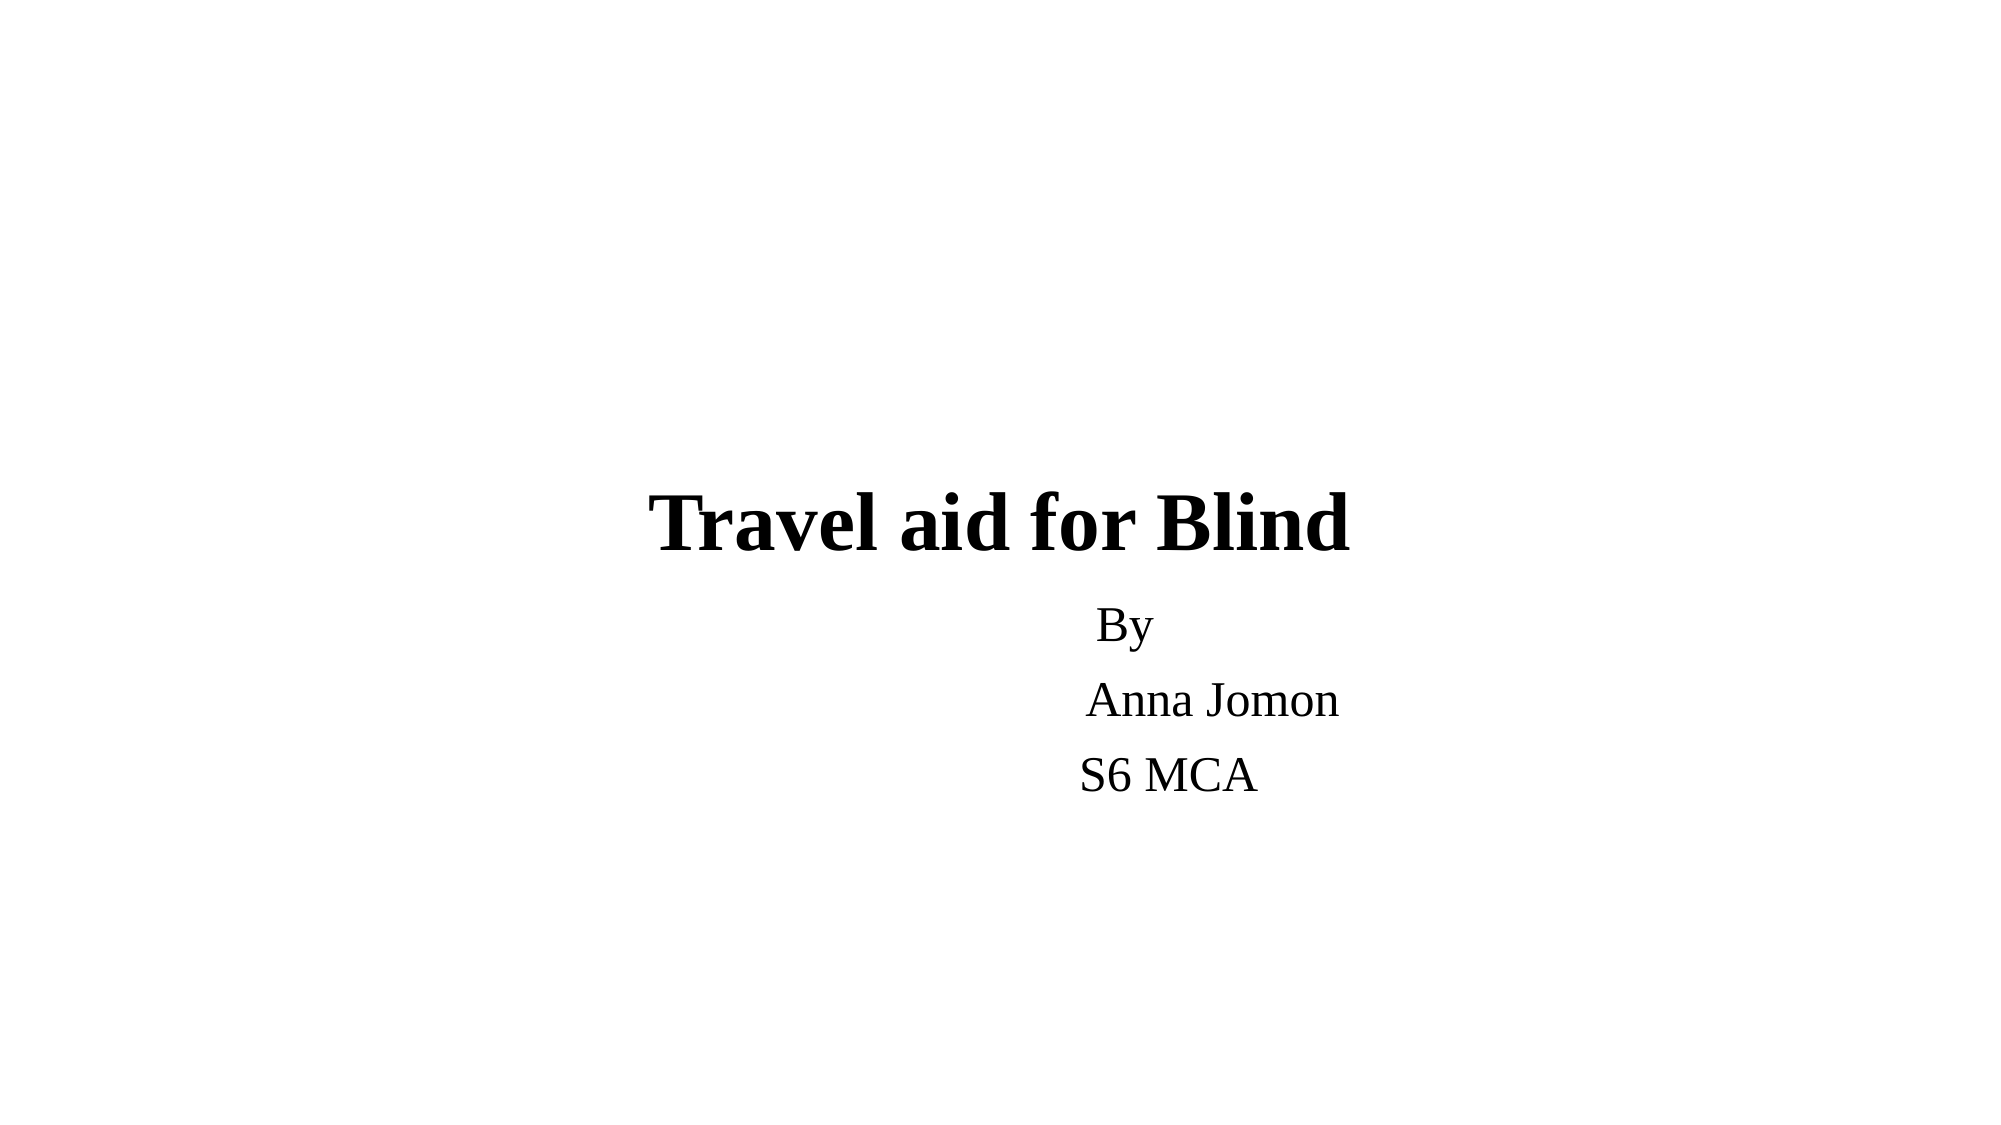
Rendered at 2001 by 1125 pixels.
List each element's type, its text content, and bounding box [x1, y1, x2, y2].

subtitle By Anna Jomon S6 MCA [249, 590, 1750, 863]
title Travel aid for Blind [249, 184, 1750, 576]
